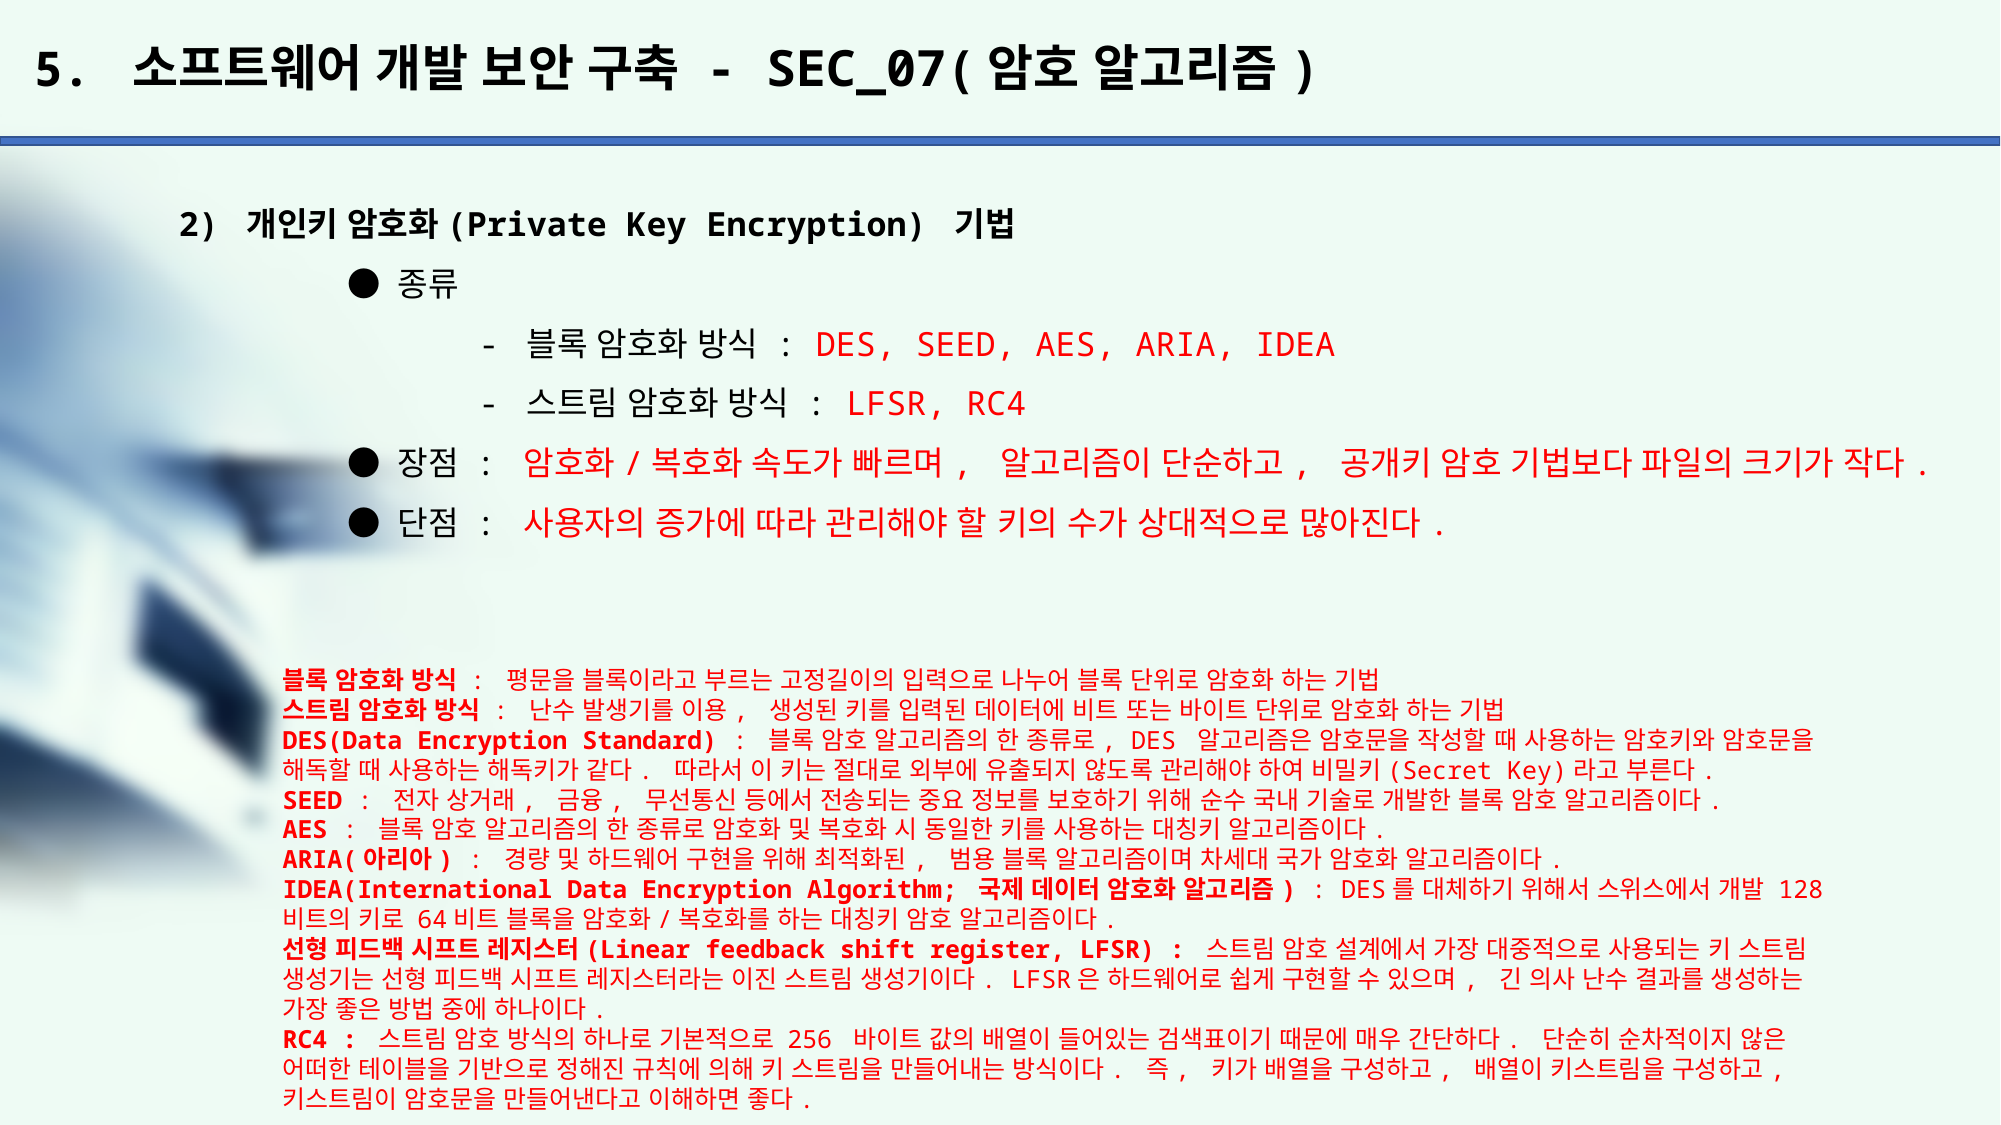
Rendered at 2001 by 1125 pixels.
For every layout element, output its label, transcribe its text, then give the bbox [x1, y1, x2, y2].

title 5. 소프트웨어 개발 보안 구축 - SEC_07(암호 알고리즘) [19, 14, 1922, 126]
text_box 2) 개인키 암호화(Private Key Encryption) 기법 ● 종류 - 블록 암호화 방식 : DES, SEED, AES, ARIA, IDEA - 스트림 암호화 방식 : LFSR, RC4 ● 장점 : 암호화/복호화 속도가 빠르며, 알고리즘이 단순하고, 공개키 암호 기법보다 파일의 크기가 작다. ● 단점 : 사용자의 증가에 따라 관리해야 할 키의 수가 상대적으로 많아진다. [163, 175, 1969, 550]
picture [0, 146, 2000, 1125]
picture [0, 0, 2000, 136]
text_box 블록 암호화 방식 : 평문을 블록이라고 부르는 고정길이의 입력으로 나누어 블록 단위로 암호화 하는 기법 스트림 암호화 방식 : 난수 발생기를 이용, 생성된 키를 입력된 데이터에 비트 또는 바이트 단위로 암호화 하는 기법 DES(Data Encryption Standard) : 블록 암호 알고리즘의 한 종류로, DES 알고리즘은 암호문을 작성할 때 사용하는 암호키와 암호문을 해독할 때 사용하는 해독키가 같다. 따라서 이 키는 절대로 외부에 유출되지 않도록 관리해야 하여 비밀키(Secret Key)라고 부른다. SEED : 전자 상거래, 금융, 무선통신 등에서 전송되는 중요 정보를 보호하기 위해 순수 국내 기술로 개발한 블록 암호 알고리즘이다. AES : 블록 암호 알고리즘의 한 종류로 암호화 및 복호화 시 동일한 키를 사용하는 대칭키 알고리즘이다. ARIA(아리아) : 경량 및 하드웨어 구현을 위해 최적화된, 범용 블록 알고리즘이며 차세대 국가 암호화 알고리즘이다. IDEA(International Data Encryption Algorithm; 국제 데이터 암호화 알고리즘) : DES를 대체하기 위해서 스위스에서 개발 128 비트의 키로 64비트 블록을 암호화/복호화를 하는 대칭키 암호 알고리즘이다. 선형 피드백 시프트 레지스터(Linear feedback shift register, LFSR) : 스트림 암호 설계에서 가장 대중적으로 사용되는 키 스트림 생성기는 선형 피드백 시프트 레지스터라는 이진 스트림 생성기이다. LFSR은 하드웨어로 쉽게 구현할 수 있으며, 긴 의사 난수 결과를 생성하는 가장 좋은 방법 중에 하나이다. RC4 : 스트림 암호 방식의 하나로 기본적으로 256 바이트 값의 배열이 들어있는 검색표이기 때문에 매우 간단하다. 단순히 순차적이지 않은 어떠한 테이블을 기반으로 정해진 규칙에 의해 키 스트림을 만들어내는 방식이다. 즉, 키가 배열을 구성하고, 배열이 키스트림을 구성하고, 키스트림이 암호문을 만들어낸다고 이해하면 좋다. [267, 656, 1863, 1121]
